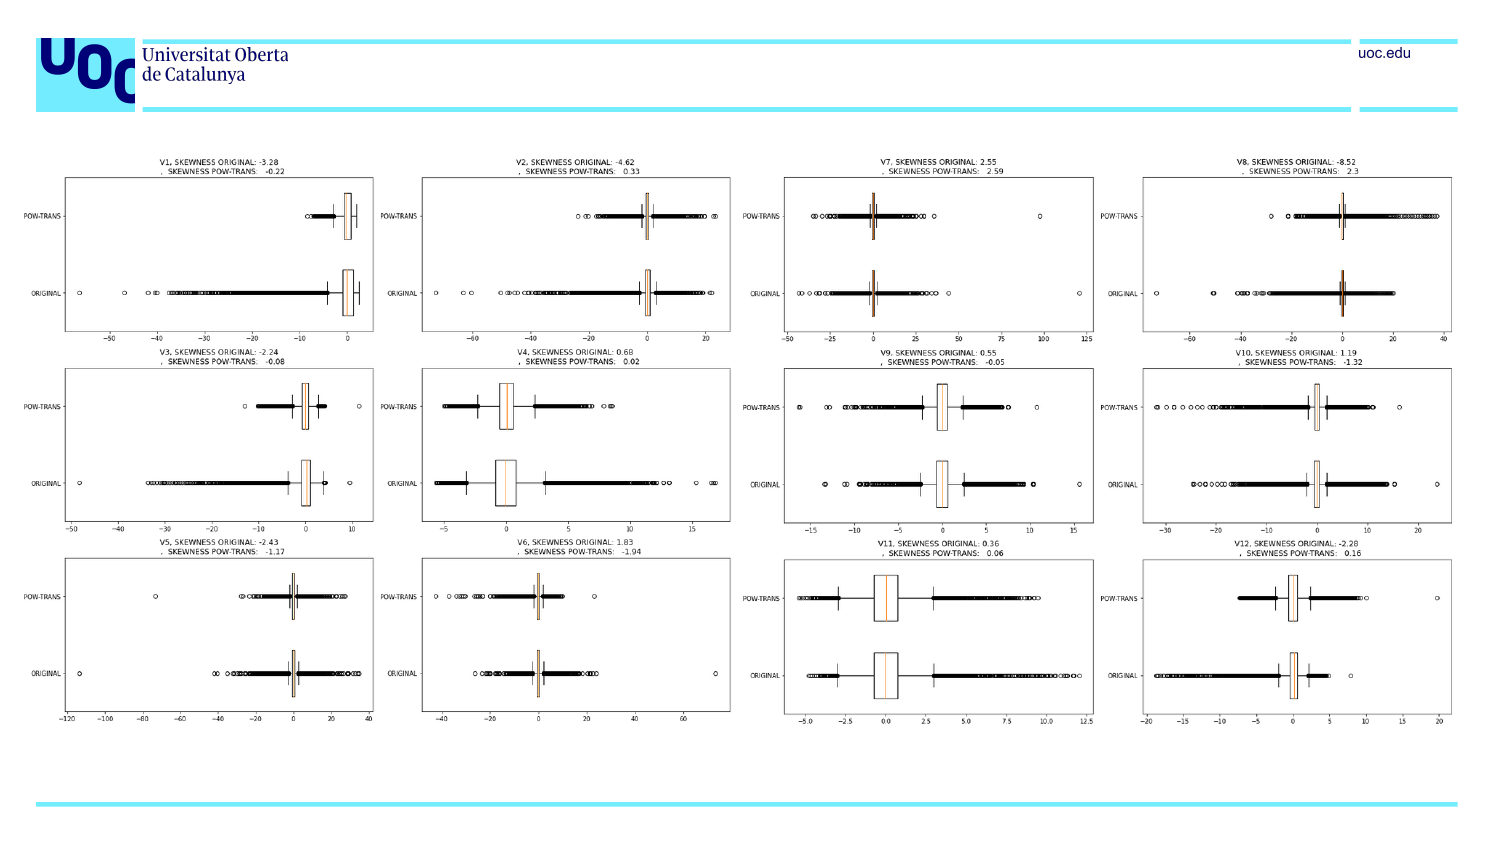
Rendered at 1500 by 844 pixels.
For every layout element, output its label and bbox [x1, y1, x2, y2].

picture [1359, 47, 1410, 58]
picture [36, 38, 135, 112]
picture [19, 154, 733, 726]
picture [740, 155, 1454, 729]
picture [142, 47, 288, 84]
